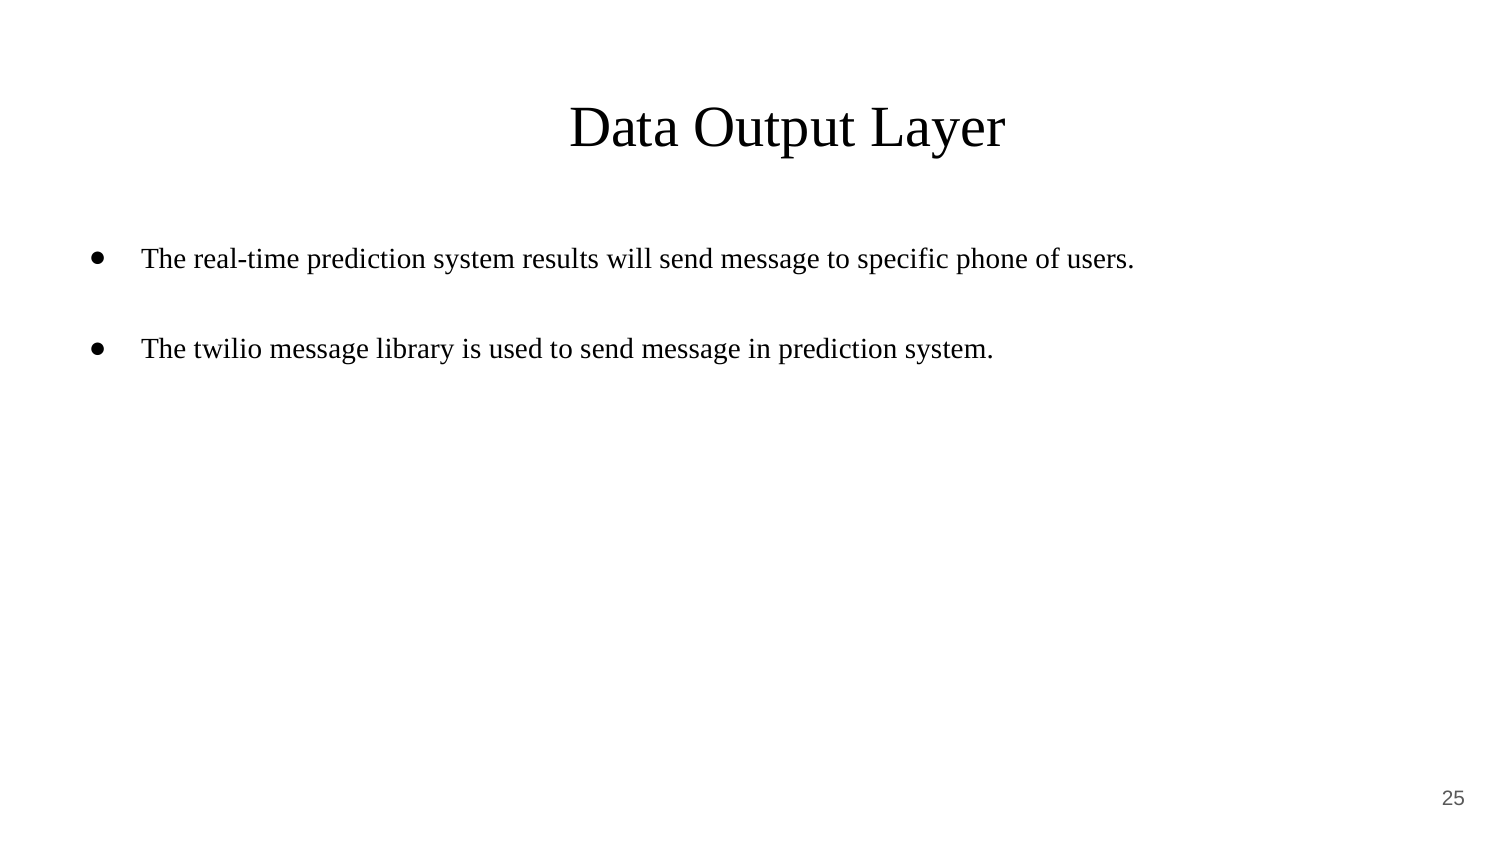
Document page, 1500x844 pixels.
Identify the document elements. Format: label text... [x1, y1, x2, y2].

title Data Output Layer [51, 72, 1449, 167]
slide_number ‹#› [1389, 764, 1480, 830]
list The real-time prediction system results will send message to specific phone of users. The twilio message library is used to send message in prediction system. [51, 189, 1449, 750]
